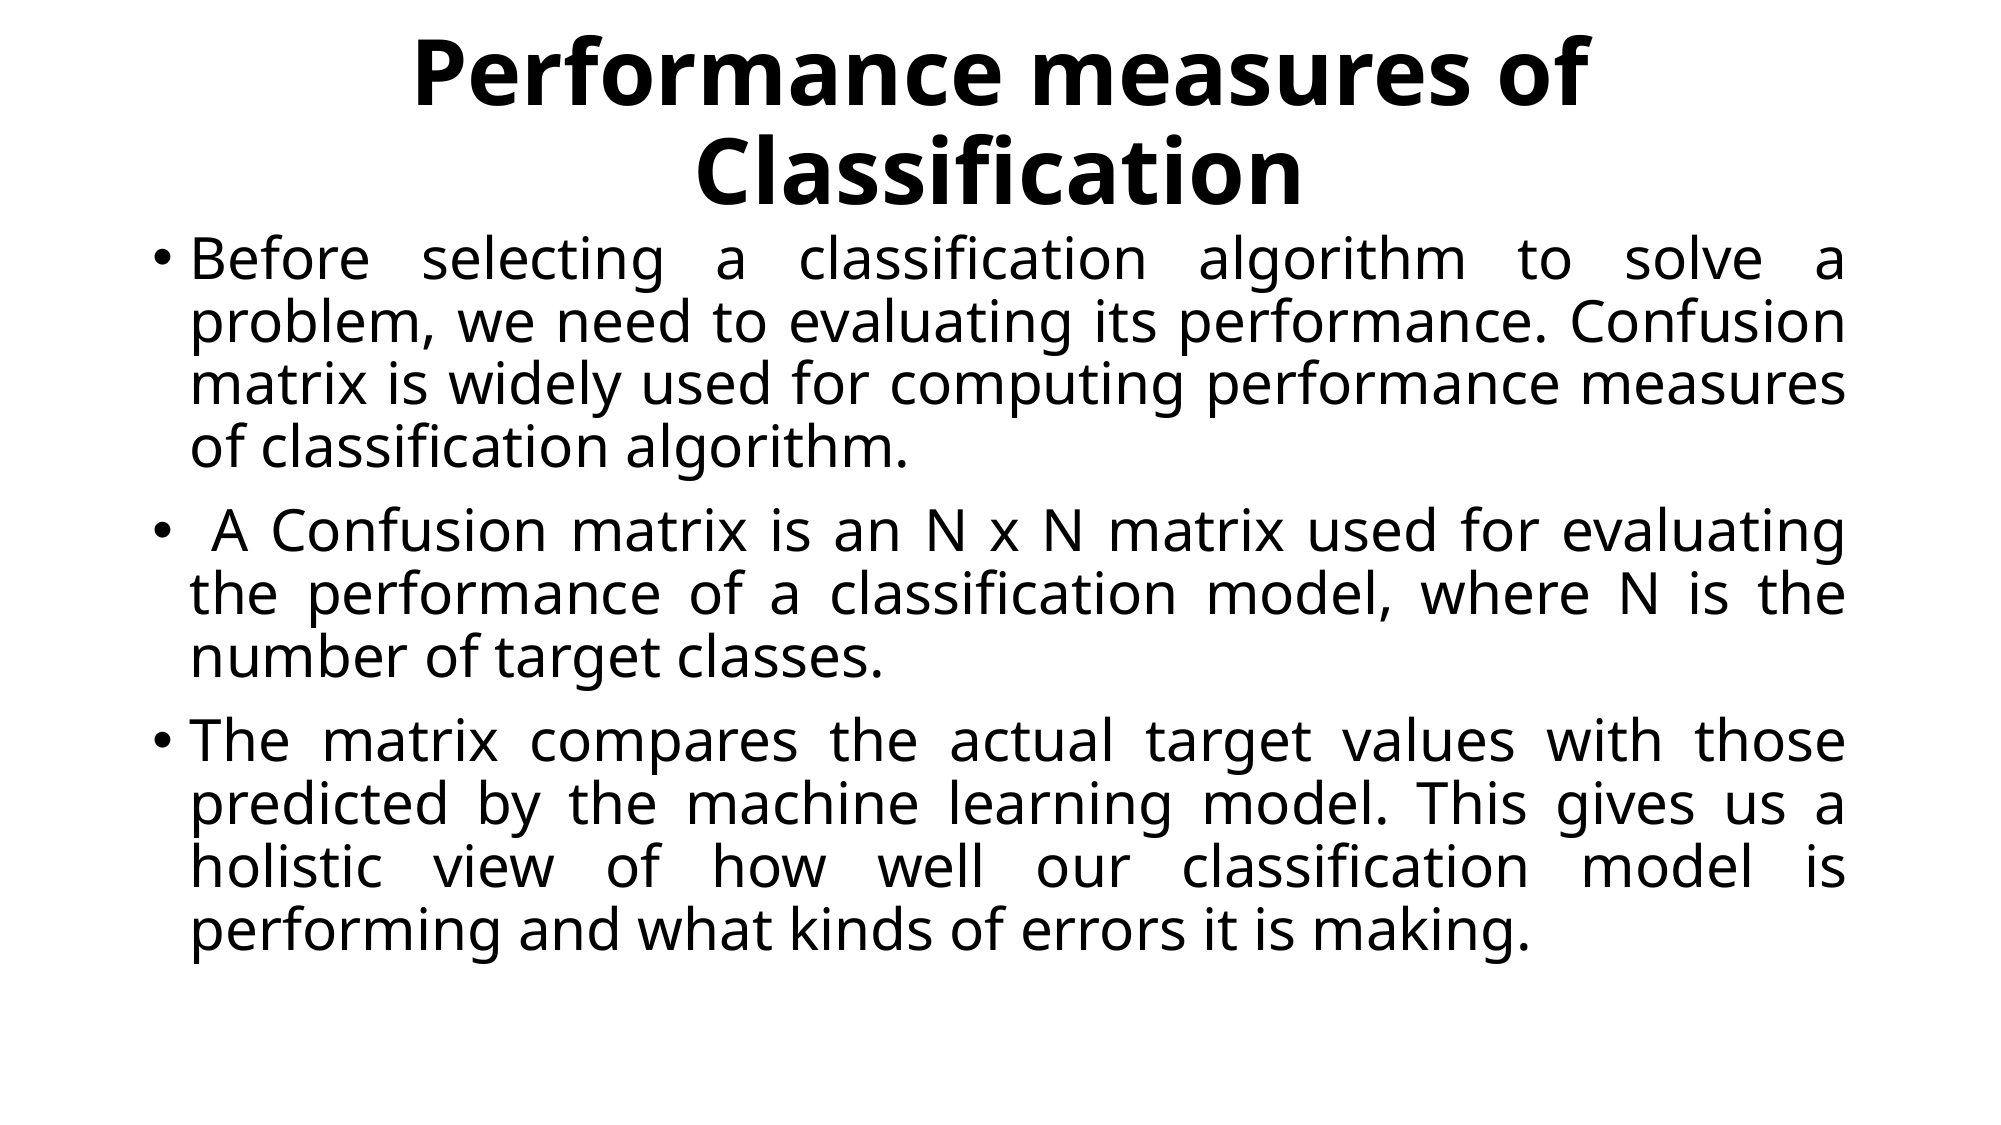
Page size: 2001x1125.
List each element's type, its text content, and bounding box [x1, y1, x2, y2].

list Before selecting a classification algorithm to solve a problem, we need to evaluating its performance. Confusion matrix is widely used for computing performance measures of classification algorithm. A Confusion matrix is an N x N matrix used for evaluating the performance of a classification model, where N is the number of target classes. The matrix compares the actual target values with those predicted by the machine learning model. This gives us a holistic view of how well our classification model is performing and what kinds of errors it is making. [137, 221, 1863, 1014]
title Performance measures of Classification [137, 59, 1863, 192]
